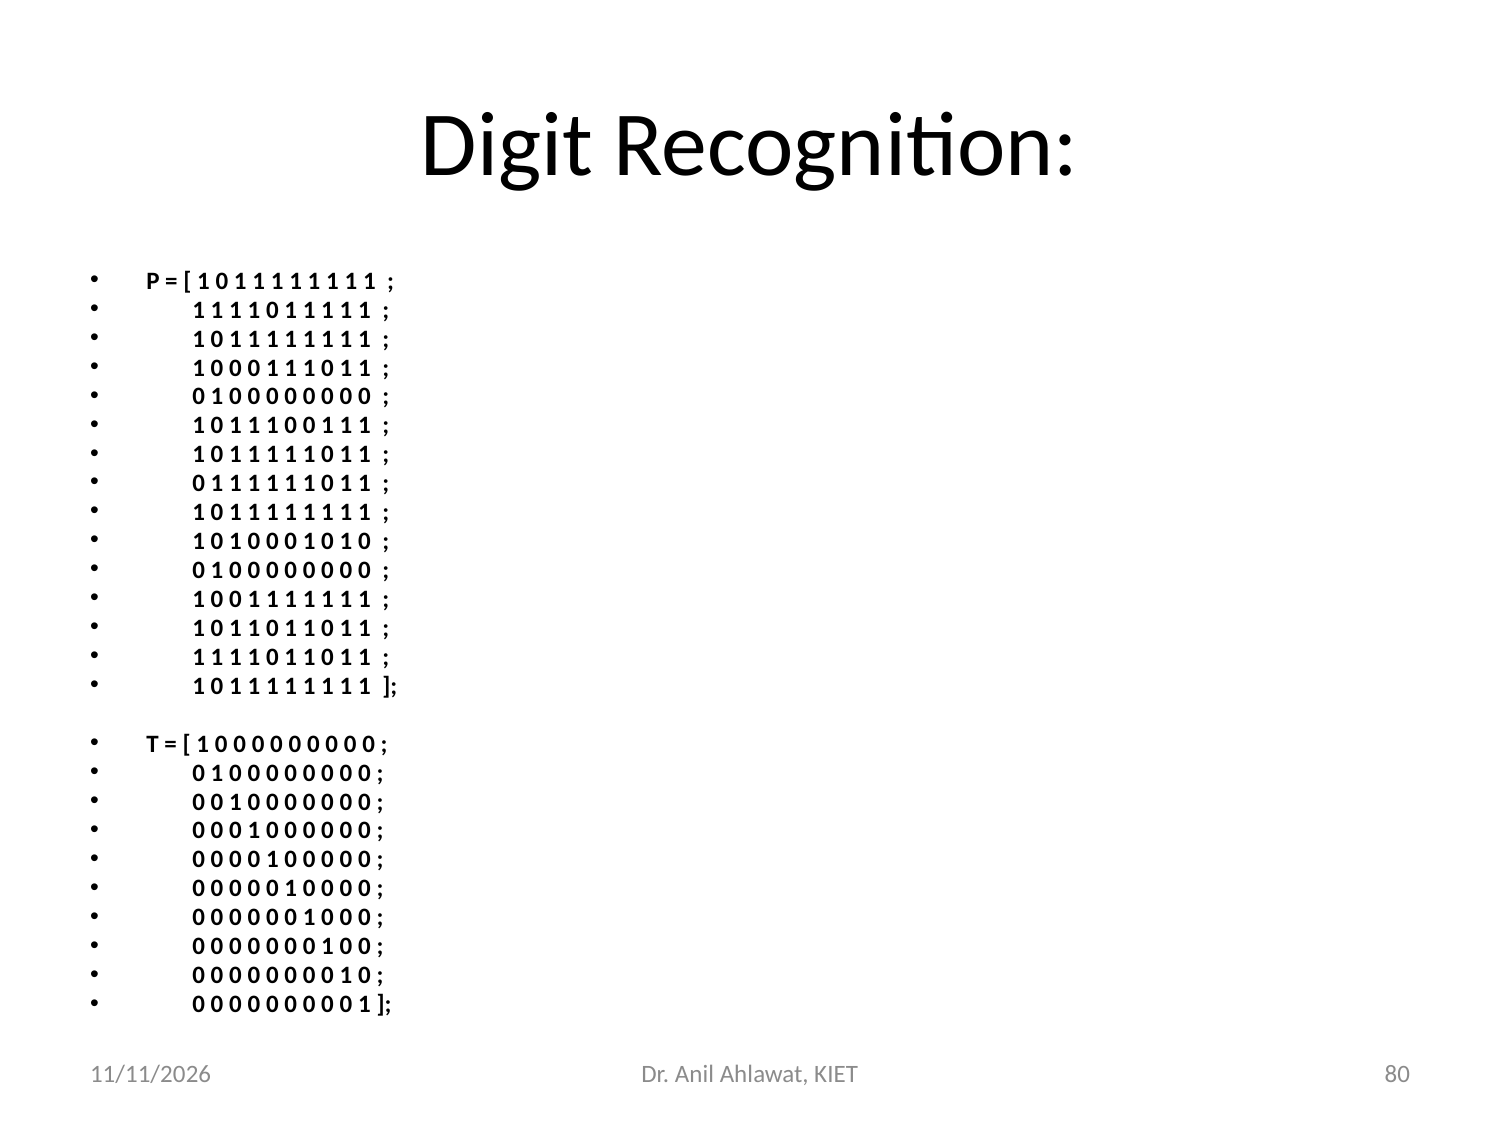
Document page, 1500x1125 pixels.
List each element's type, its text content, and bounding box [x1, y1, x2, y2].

list P = [ 1 0 1 1 1 1 1 1 1 1 ; 1 1 1 1 0 1 1 1 1 1 ; 1 0 1 1 1 1 1 1 1 1 ; 1 0 0 0 1 1 1 0 1 1 ; 0 1 0 0 0 0 0 0 0 0 ; 1 0 1 1 1 0 0 1 1 1 ; 1 0 1 1 1 1 1 0 1 1 ; 0 1 1 1 1 1 1 0 1 1 ; 1 0 1 1 1 1 1 1 1 1 ; 1 0 1 0 0 0 1 0 1 0 ; 0 1 0 0 0 0 0 0 0 0 ; 1 0 0 1 1 1 1 1 1 1 ; 1 0 1 1 0 1 1 0 1 1 ; 1 1 1 1 0 1 1 0 1 1 ; 1 0 1 1 1 1 1 1 1 1 ]; T = [ 1 0 0 0 0 0 0 0 0 0 ; 0 1 0 0 0 0 0 0 0 0 ; 0 0 1 0 0 0 0 0 0 0 ; 0 0 0 1 0 0 0 0 0 0 ; 0 0 0 0 1 0 0 0 0 0 ; 0 0 0 0 0 1 0 0 0 0 ; 0 0 0 0 0 0 1 0 0 0 ; 0 0 0 0 0 0 0 1 0 0 ; 0 0 0 0 0 0 0 0 1 0 ; 0 0 0 0 0 0 0 0 0 1 ]; [75, 262, 1425, 1005]
slide_number 80 [1074, 1042, 1425, 1103]
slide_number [75, 1042, 425, 1103]
footer Dr. Anil Ahlawat, KIET [512, 1042, 988, 1103]
title Digit Recognition: [75, 45, 1425, 233]
